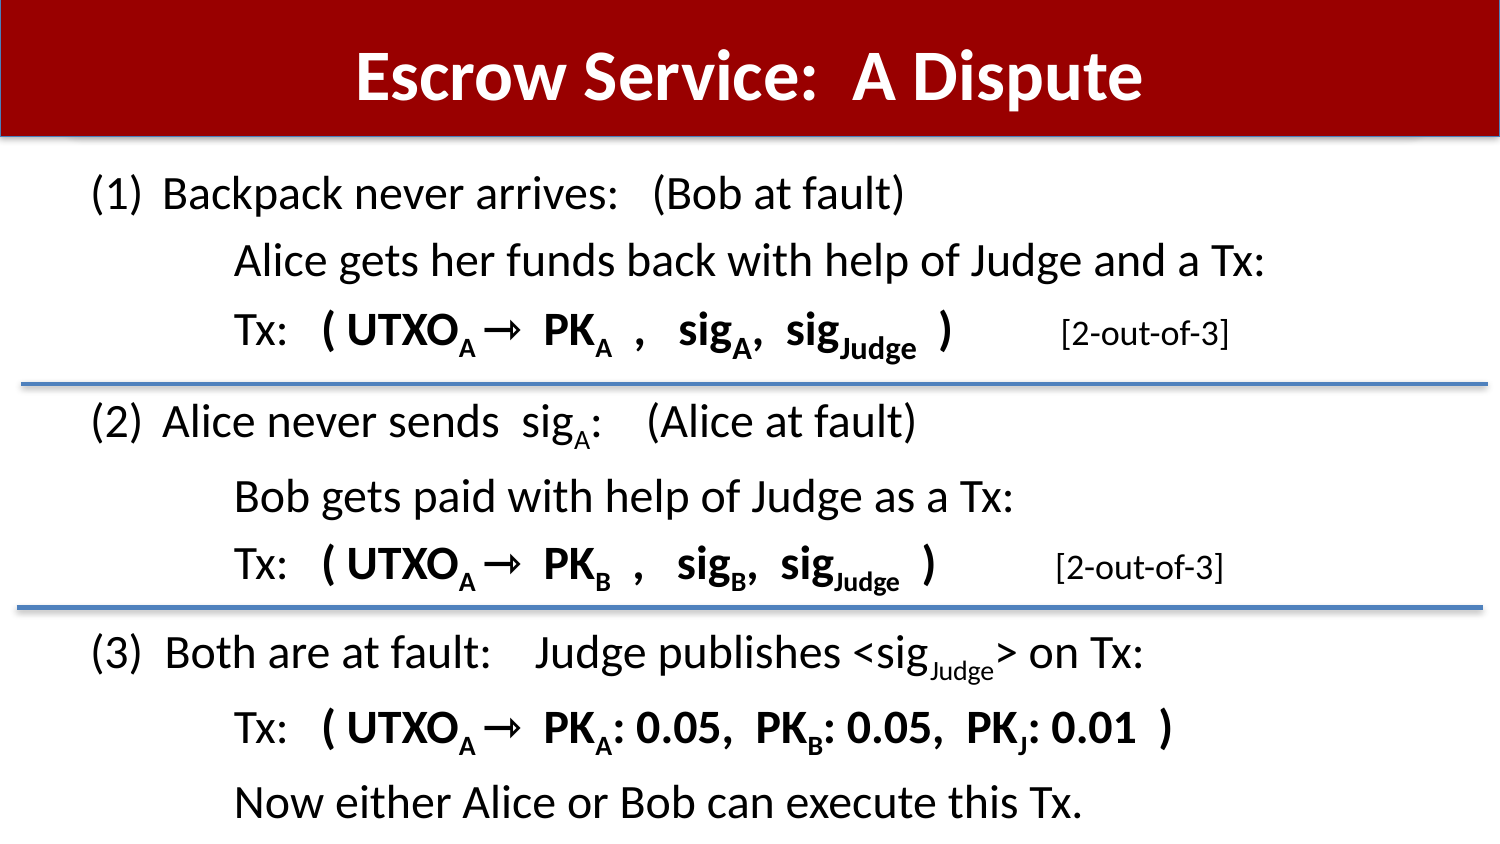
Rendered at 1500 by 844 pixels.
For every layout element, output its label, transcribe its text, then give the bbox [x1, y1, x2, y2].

list Backpack never arrives: (Bob at fault) Alice gets her funds back with help of Judge and a Tx: Tx: ( UTXOA ⇾ PKA , sigA, sigJudge ) [2-out-of-3] Alice never sends sigA: (Alice at fault) Bob gets paid with help of Judge as a Tx: Tx: ( UTXOA ⇾ PKB , sigB, sigJudge ) [2-out-of-3] (3) Both are at fault: Judge publishes <sigJudge> on Tx: Tx: ( UTXOA ⇾ PKA: 0.05, PKB: 0.05, PKJ: 0.01 ) Now either Alice or Bob can execute this Tx. [74, 618, 1459, 844]
list Backpack never arrives: (Bob at fault) Alice gets her funds back with help of Judge and a Tx: Tx: ( UTXOA ⇾ PKA , sigA, sigJudge ) [2-out-of-3] Alice never sends sigA: (Alice at fault) Bob gets paid with help of Judge as a Tx: Tx: ( UTXOA ⇾ PKB , sigB, sigJudge ) [2-out-of-3] (3) Both are at fault: Judge publishes <sigJudge> on Tx: Tx: ( UTXOA ⇾ PKA: 0.05, PKB: 0.05, PKJ: 0.01 ) Now either Alice or Bob can execute this Tx. [74, 153, 1459, 380]
list Backpack never arrives: (Bob at fault) Alice gets her funds back with help of Judge and a Tx: Tx: ( UTXOA ⇾ PKA , sigA, sigJudge ) [2-out-of-3] Alice never sends sigA: (Alice at fault) Bob gets paid with help of Judge as a Tx: Tx: ( UTXOA ⇾ PKB , sigB, sigJudge ) [2-out-of-3] (3) Both are at fault: Judge publishes <sigJudge> on Tx: Tx: ( UTXOA ⇾ PKA: 0.05, PKB: 0.05, PKJ: 0.01 ) Now either Alice or Bob can execute this Tx. [74, 394, 1459, 604]
title Escrow Service: A Dispute [75, 20, 1425, 123]
